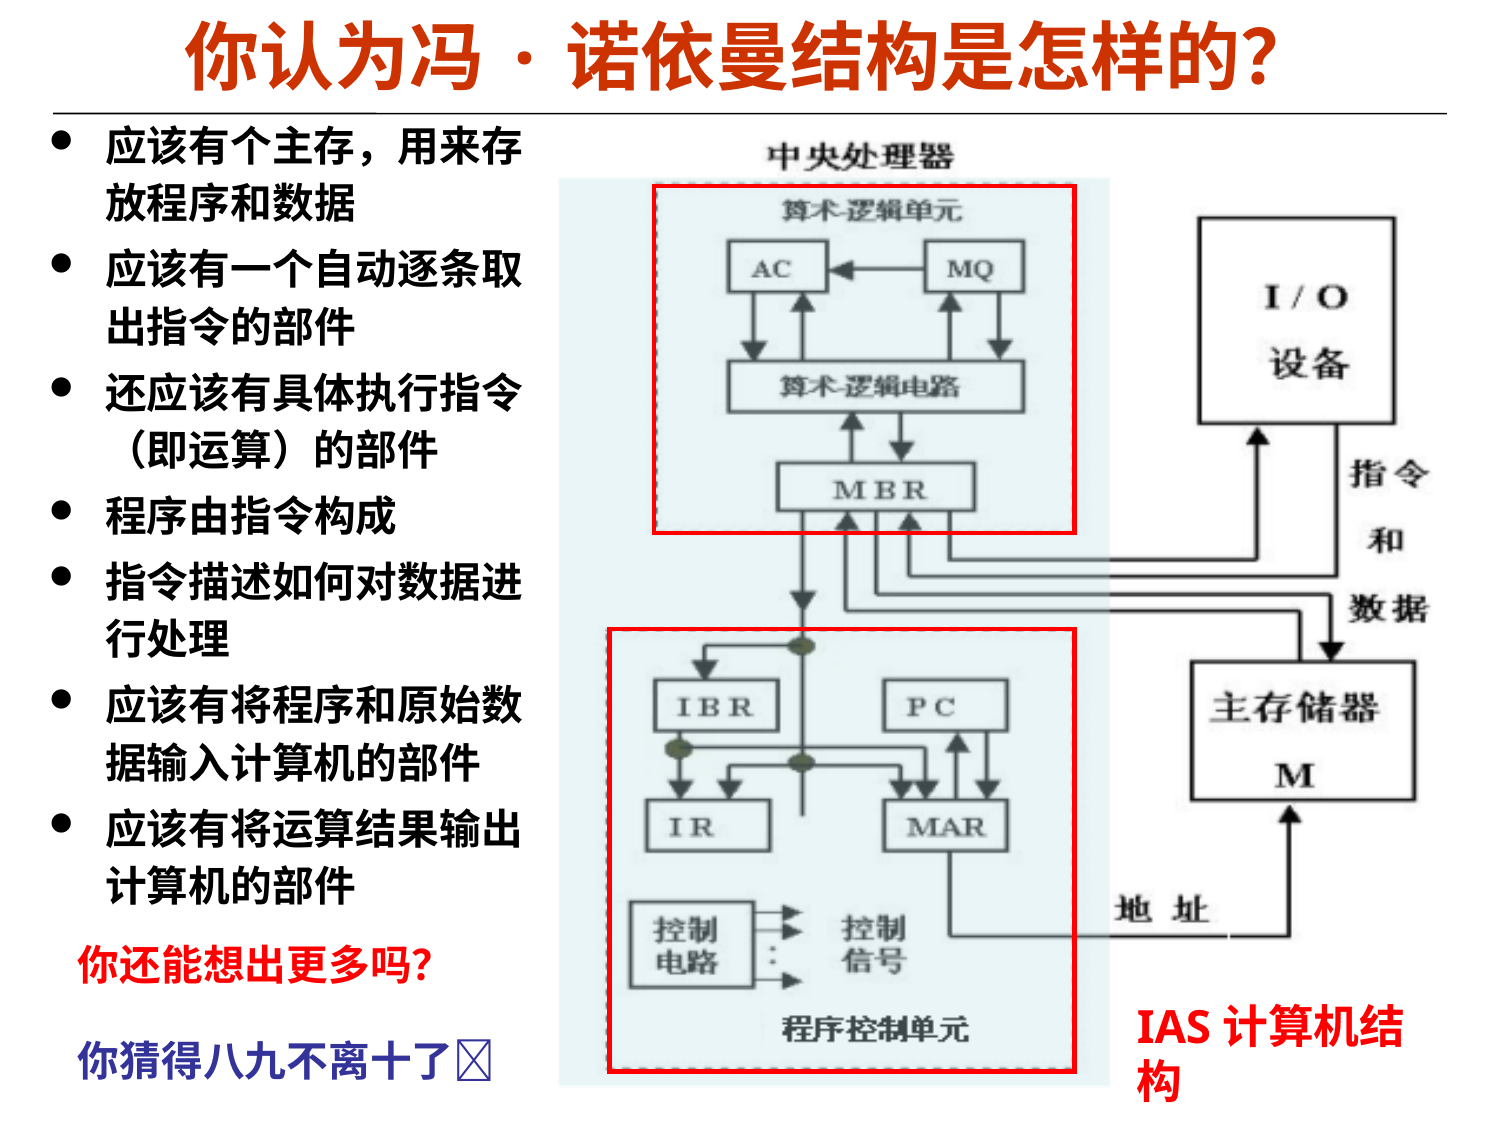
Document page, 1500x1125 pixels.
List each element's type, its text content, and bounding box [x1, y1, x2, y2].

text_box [550, 126, 1460, 1089]
text_box 你猜得八九不离十了 [63, 1027, 521, 1093]
title 你认为冯·诺依曼结构是怎样的？ [75, 8, 1425, 101]
list 应该有个主存，用来存放程序和数据 应该有一个自动逐条取出指令的部件 还应该有具体执行指令（即运算）的部件 程序由指令构成 指令描述如何对数据进行处理 应该有将程序和原始数据输入计算机的部件 应该有将运算结果输出计算机的部件 [33, 104, 551, 961]
text_box 你还能想出更多吗？ [63, 931, 485, 997]
